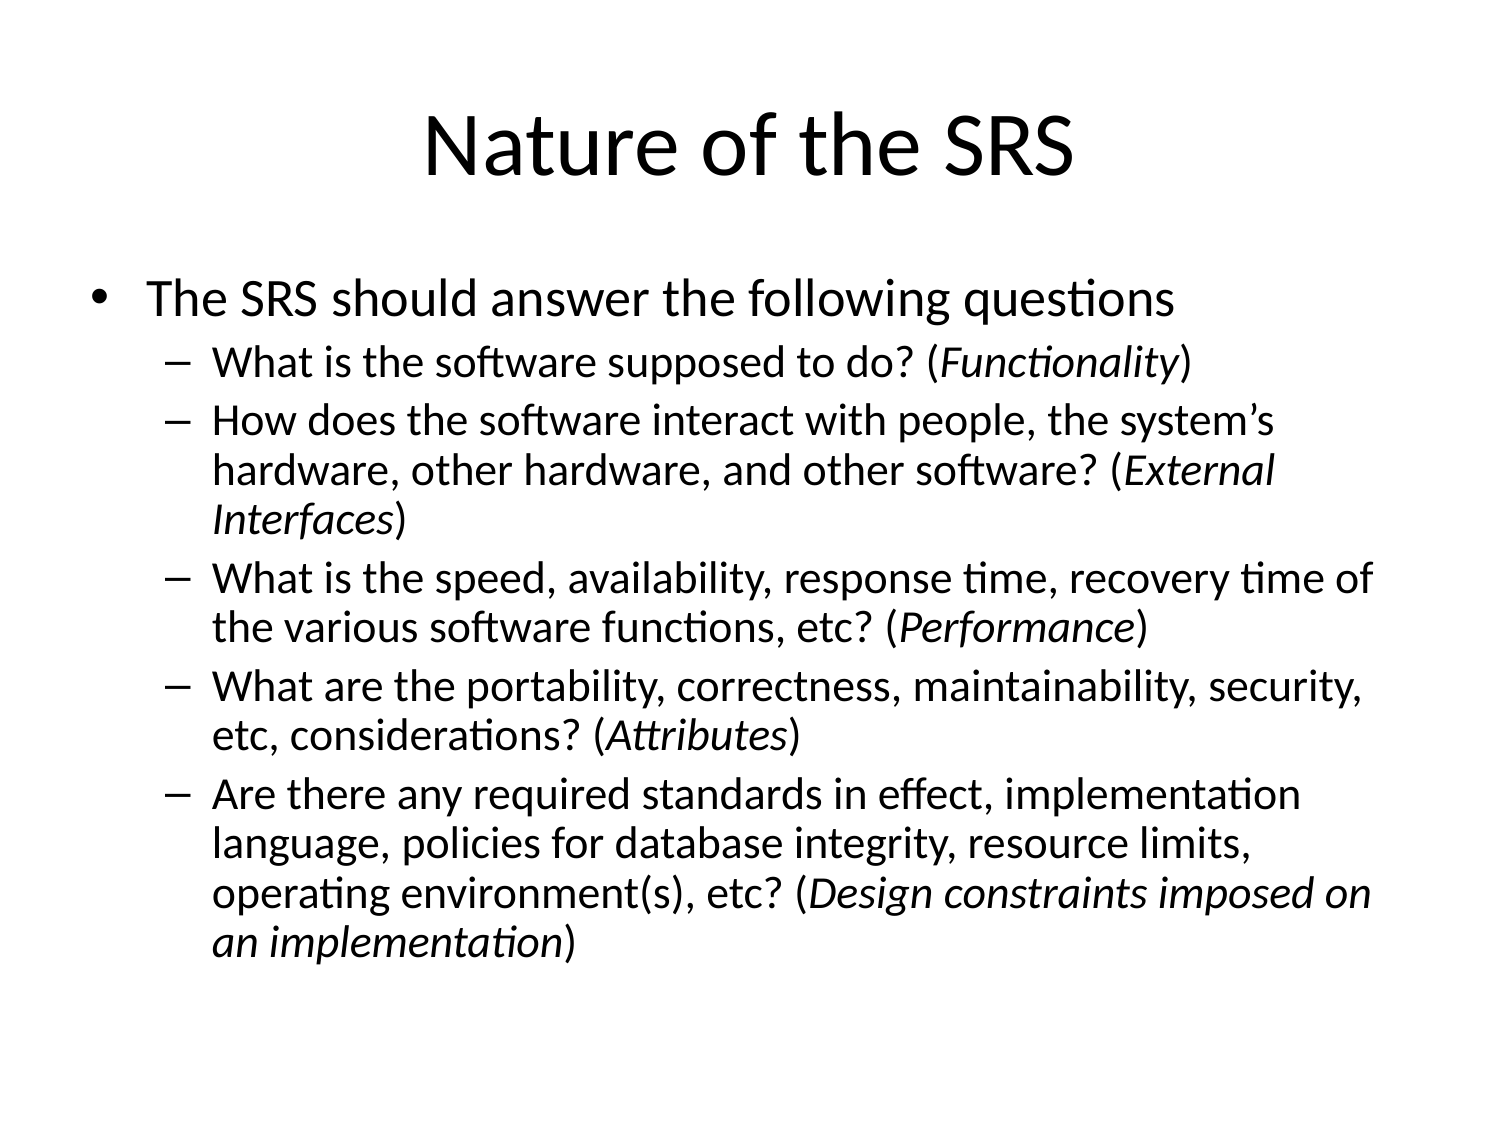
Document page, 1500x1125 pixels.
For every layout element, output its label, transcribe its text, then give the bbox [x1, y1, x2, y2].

list The SRS should answer the following questions What is the software supposed to do? (Functionality) How does the software interact with people, the system’s hardware, other hardware, and other software? (External Interfaces) What is the speed, availability, response time, recovery time of the various software functions, etc? (Performance) What are the portability, correctness, maintainability, security, etc, considerations? (Attributes) Are there any required standards in effect, implementation language, policies for database integrity, resource limits, operating environment(s), etc? (Design constraints imposed on an implementation) [75, 262, 1425, 1005]
title Nature of the SRS [75, 45, 1425, 233]
